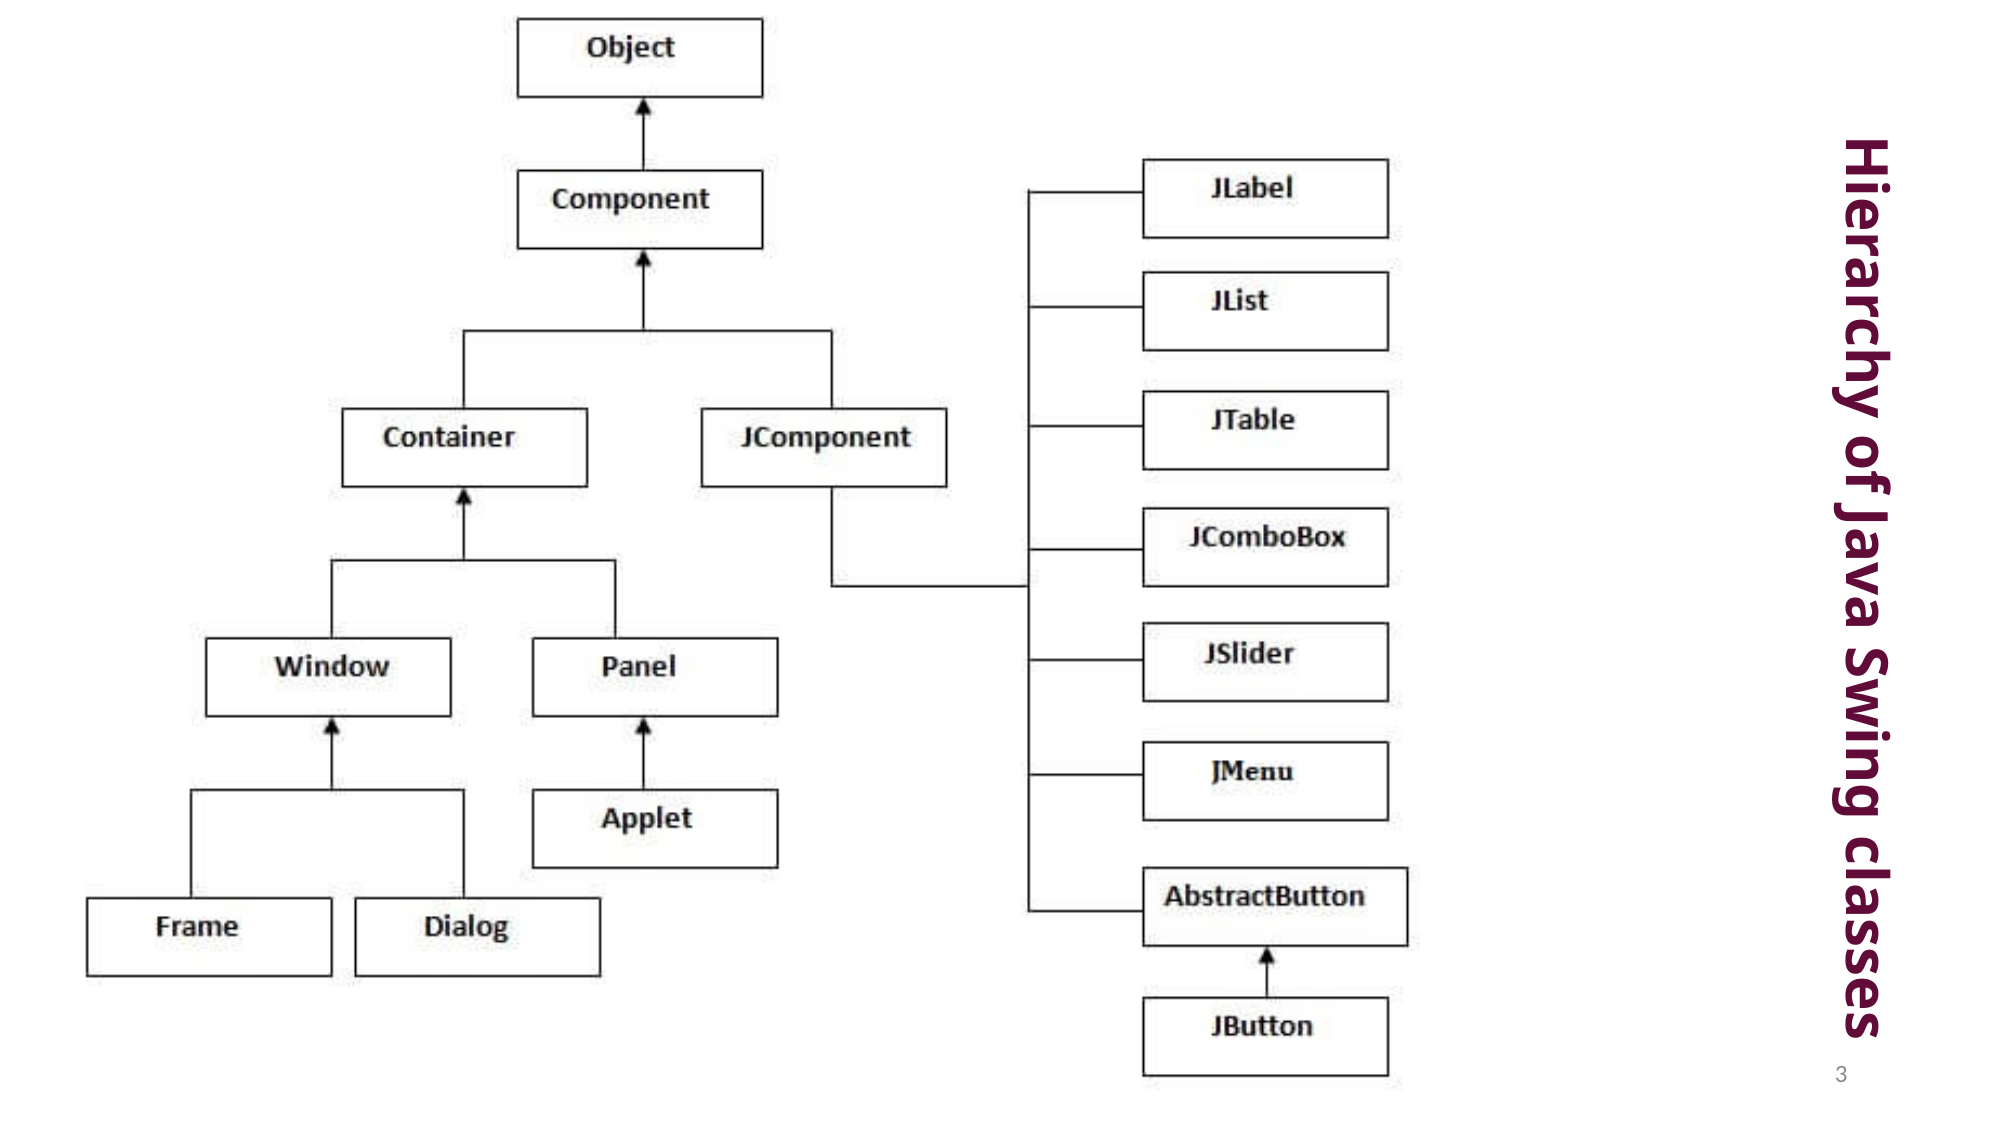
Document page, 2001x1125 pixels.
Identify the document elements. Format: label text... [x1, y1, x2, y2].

picture [52, 0, 1446, 1125]
text_box Hierarchy of Java Swing classes [1811, 120, 1913, 1047]
slide_number 3 [1446, 1042, 1863, 1103]
